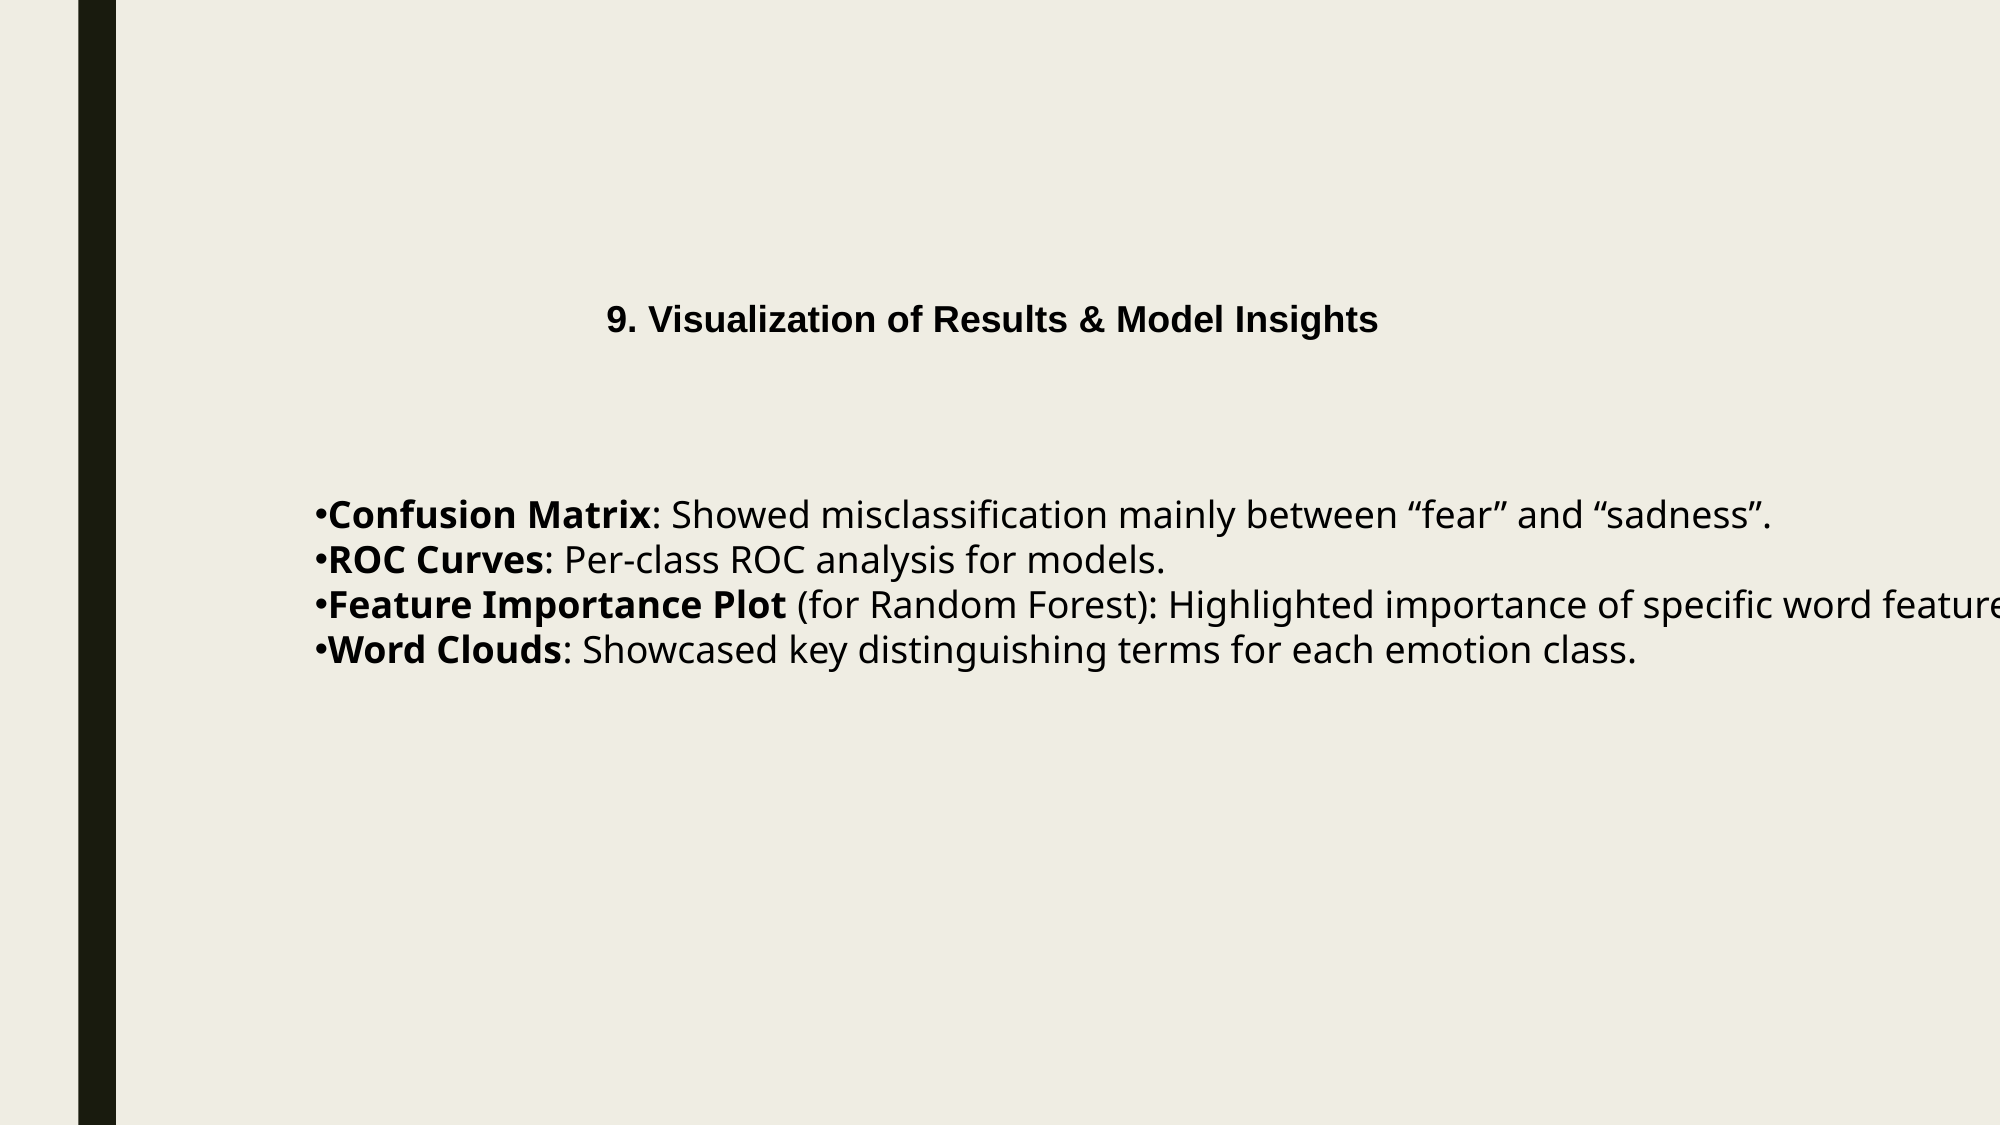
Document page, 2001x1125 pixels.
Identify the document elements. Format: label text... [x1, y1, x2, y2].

text_box 9. Visualization of Results & Model Insights [591, 287, 1592, 348]
text_box Confusion Matrix: Showed misclassification mainly between “fear” and “sadness”. ROC Curves: Per-class ROC analysis for models. Feature Importance Plot (for Random Forest): Highlighted importance of specific word features. Word Clouds: Showcased key distinguishing terms for each emotion class. [300, 443, 2000, 679]
